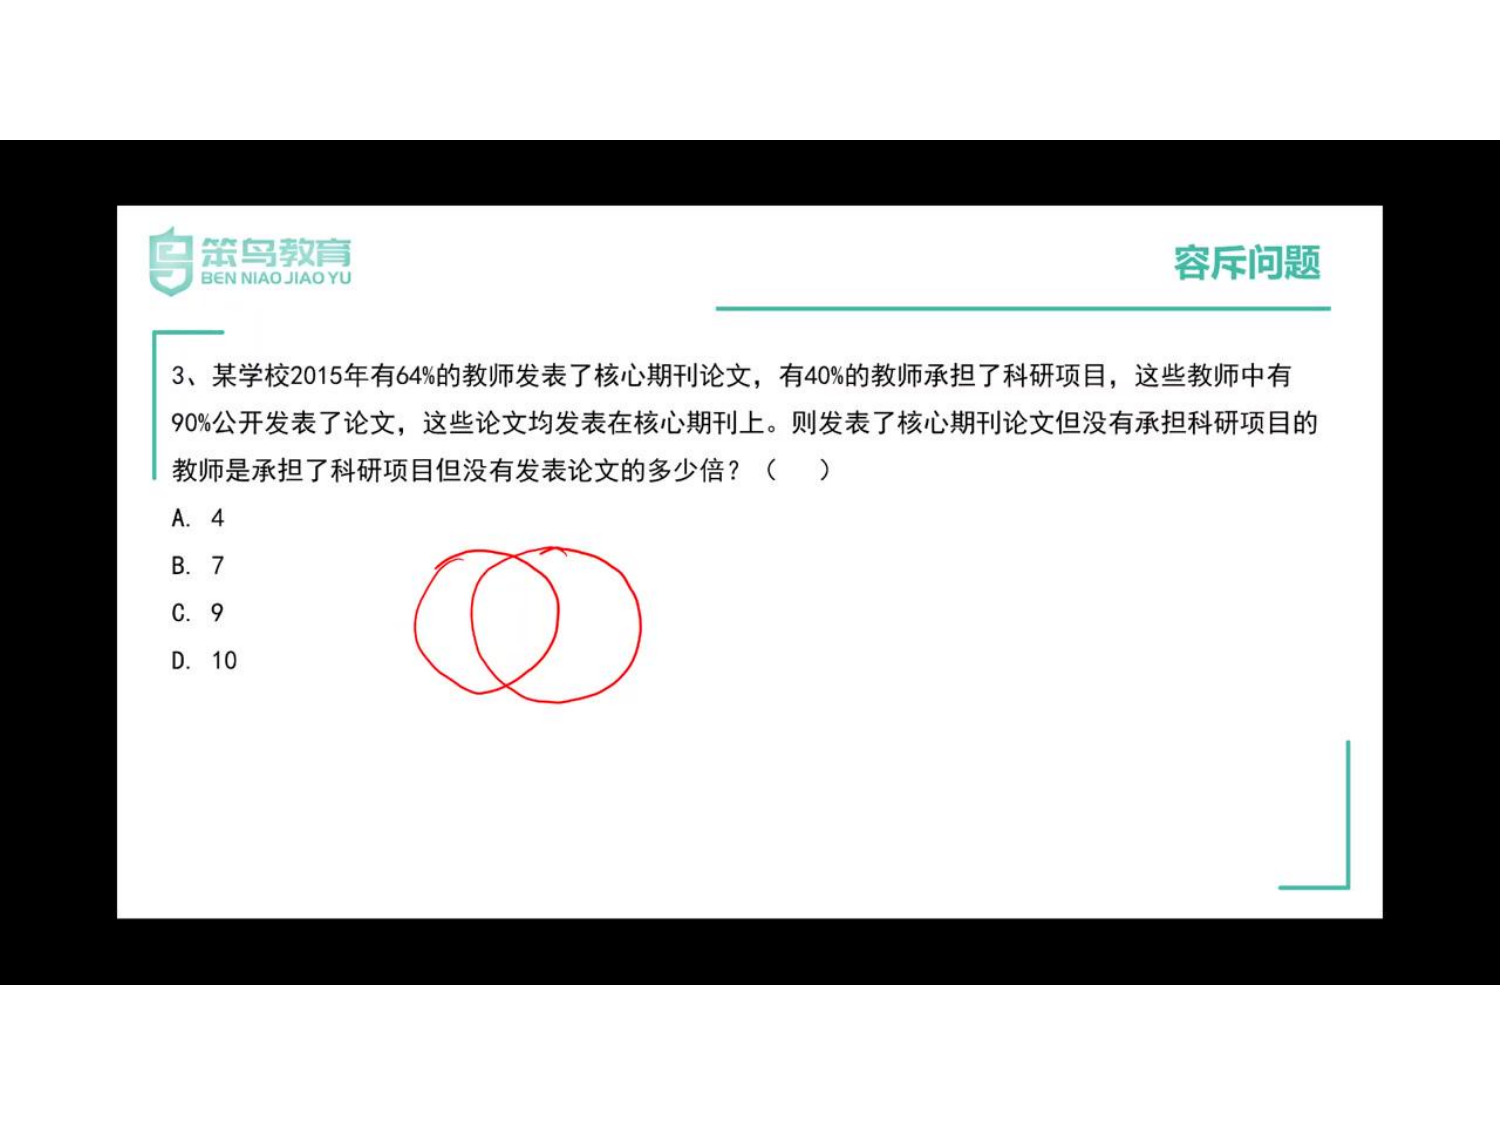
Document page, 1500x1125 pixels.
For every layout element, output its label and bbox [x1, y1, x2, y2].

picture [0, 140, 1500, 985]
